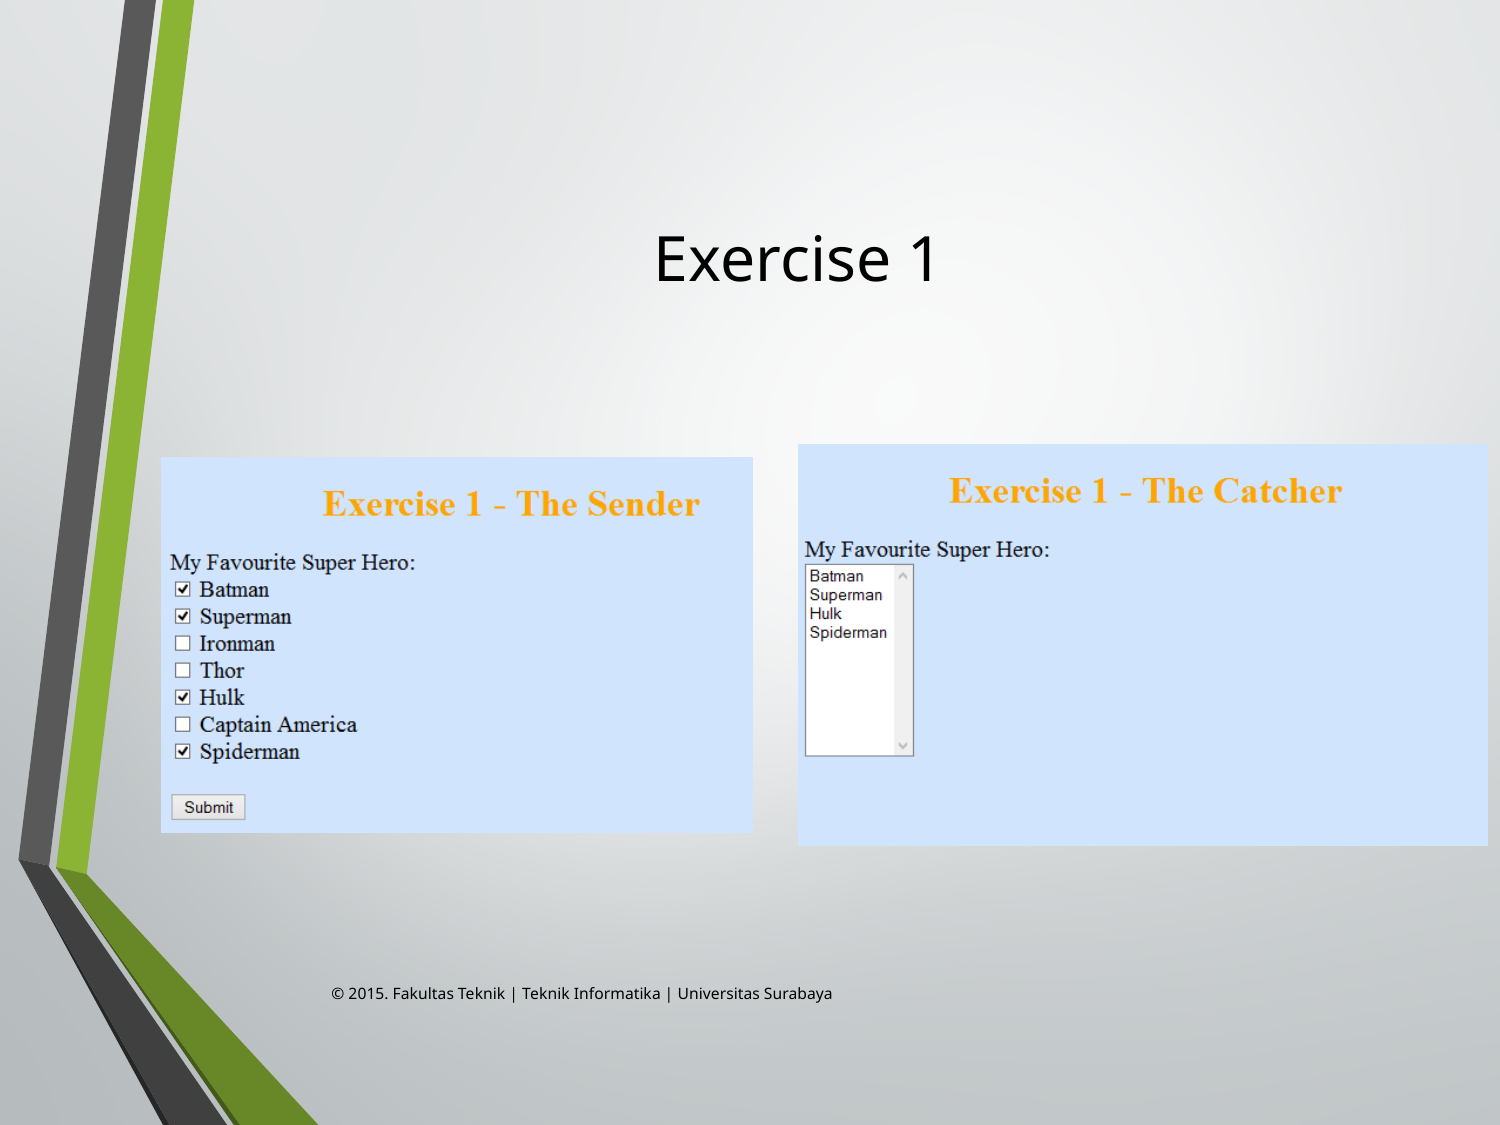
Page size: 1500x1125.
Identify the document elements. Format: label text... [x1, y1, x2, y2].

title Exercise 1 [182, 112, 1416, 400]
picture [798, 444, 1489, 846]
footer © 2015. Fakultas Teknik | Teknik Informatika | Universitas Surabaya [316, 965, 1189, 1025]
picture [161, 457, 753, 833]
